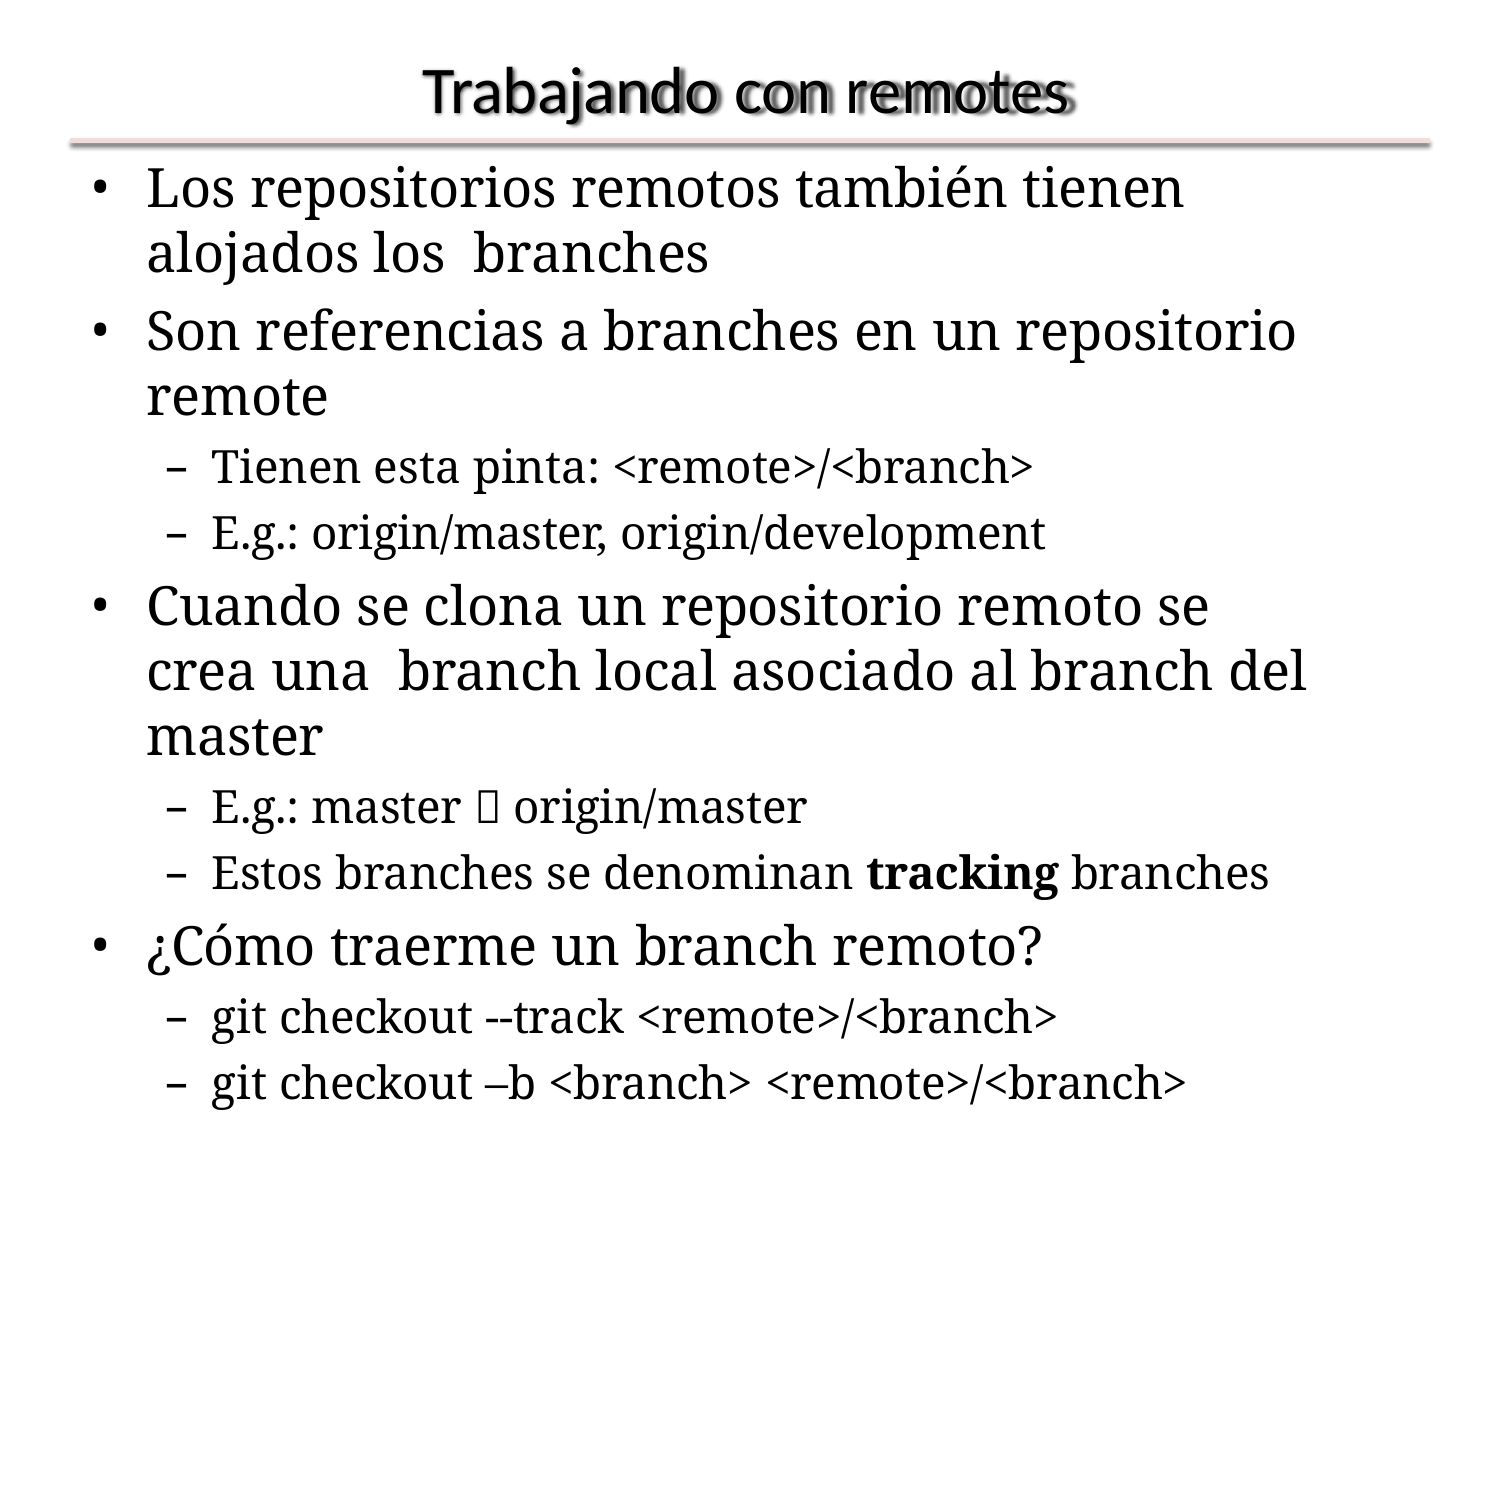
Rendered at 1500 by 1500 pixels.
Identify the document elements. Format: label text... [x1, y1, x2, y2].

text_box Los repositorios remotos también tienen alojados los branches Son referencias a branches en un repositorio remote Tienen esta pinta: <remote>/<branch> E.g.: origin/master, origin/development Cuando se clona un repositorio remoto se crea una branch local asociado al branch del master E.g.: master  origin/master Estos branches se denominan tracking branches ¿Cómo traerme un branch remoto? git checkout --track <remote>/<branch> git checkout –b <branch> <remote>/<branch> [87, 187, 1374, 1109]
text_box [63, 24, 1437, 178]
